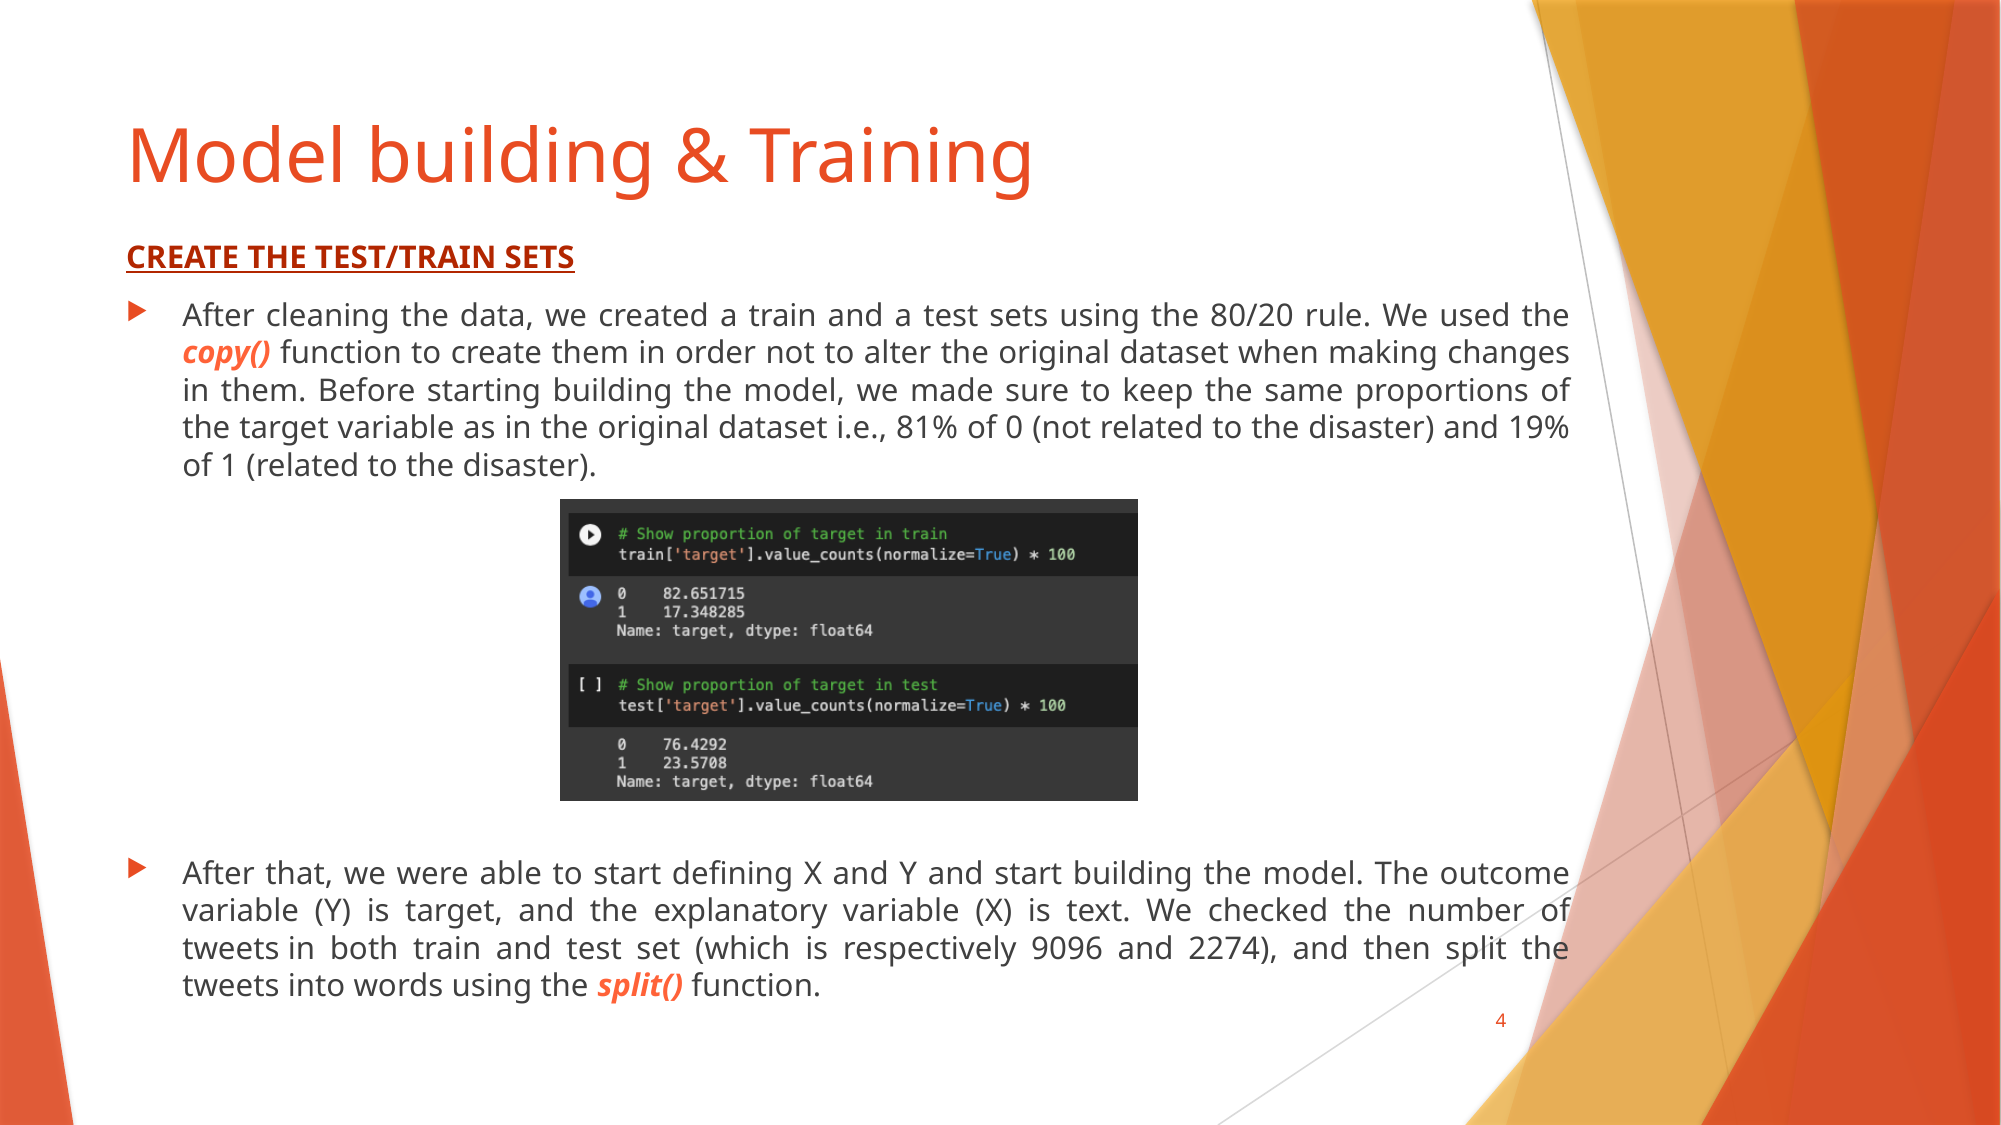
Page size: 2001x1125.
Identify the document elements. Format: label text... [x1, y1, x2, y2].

picture [560, 499, 1139, 802]
list CREATE THE TEST/TRAIN SETS After cleaning the data, we created a train and a test sets using the 80/20 rule. We used the copy() function to create them in order not to alter the original dataset when making changes in them. Before starting building the model, we made sure to keep the same proportions of the target variable as in the original dataset i.e., 81% of 0 (not related to the disaster) and 19% of 1 (related to the disaster). After that, we were able to start defining X and Y and start building the model. The outcome variable (Y) is target, and the explanatory variable (X) is text. We checked the number of tweets in both train and test set (which is respectively 9096 and 2274), and then split the tweets into words using the split() function. [111, 229, 1588, 1072]
slide_number 4 [1409, 991, 1522, 1051]
title Model building & Training [111, 99, 1522, 229]
